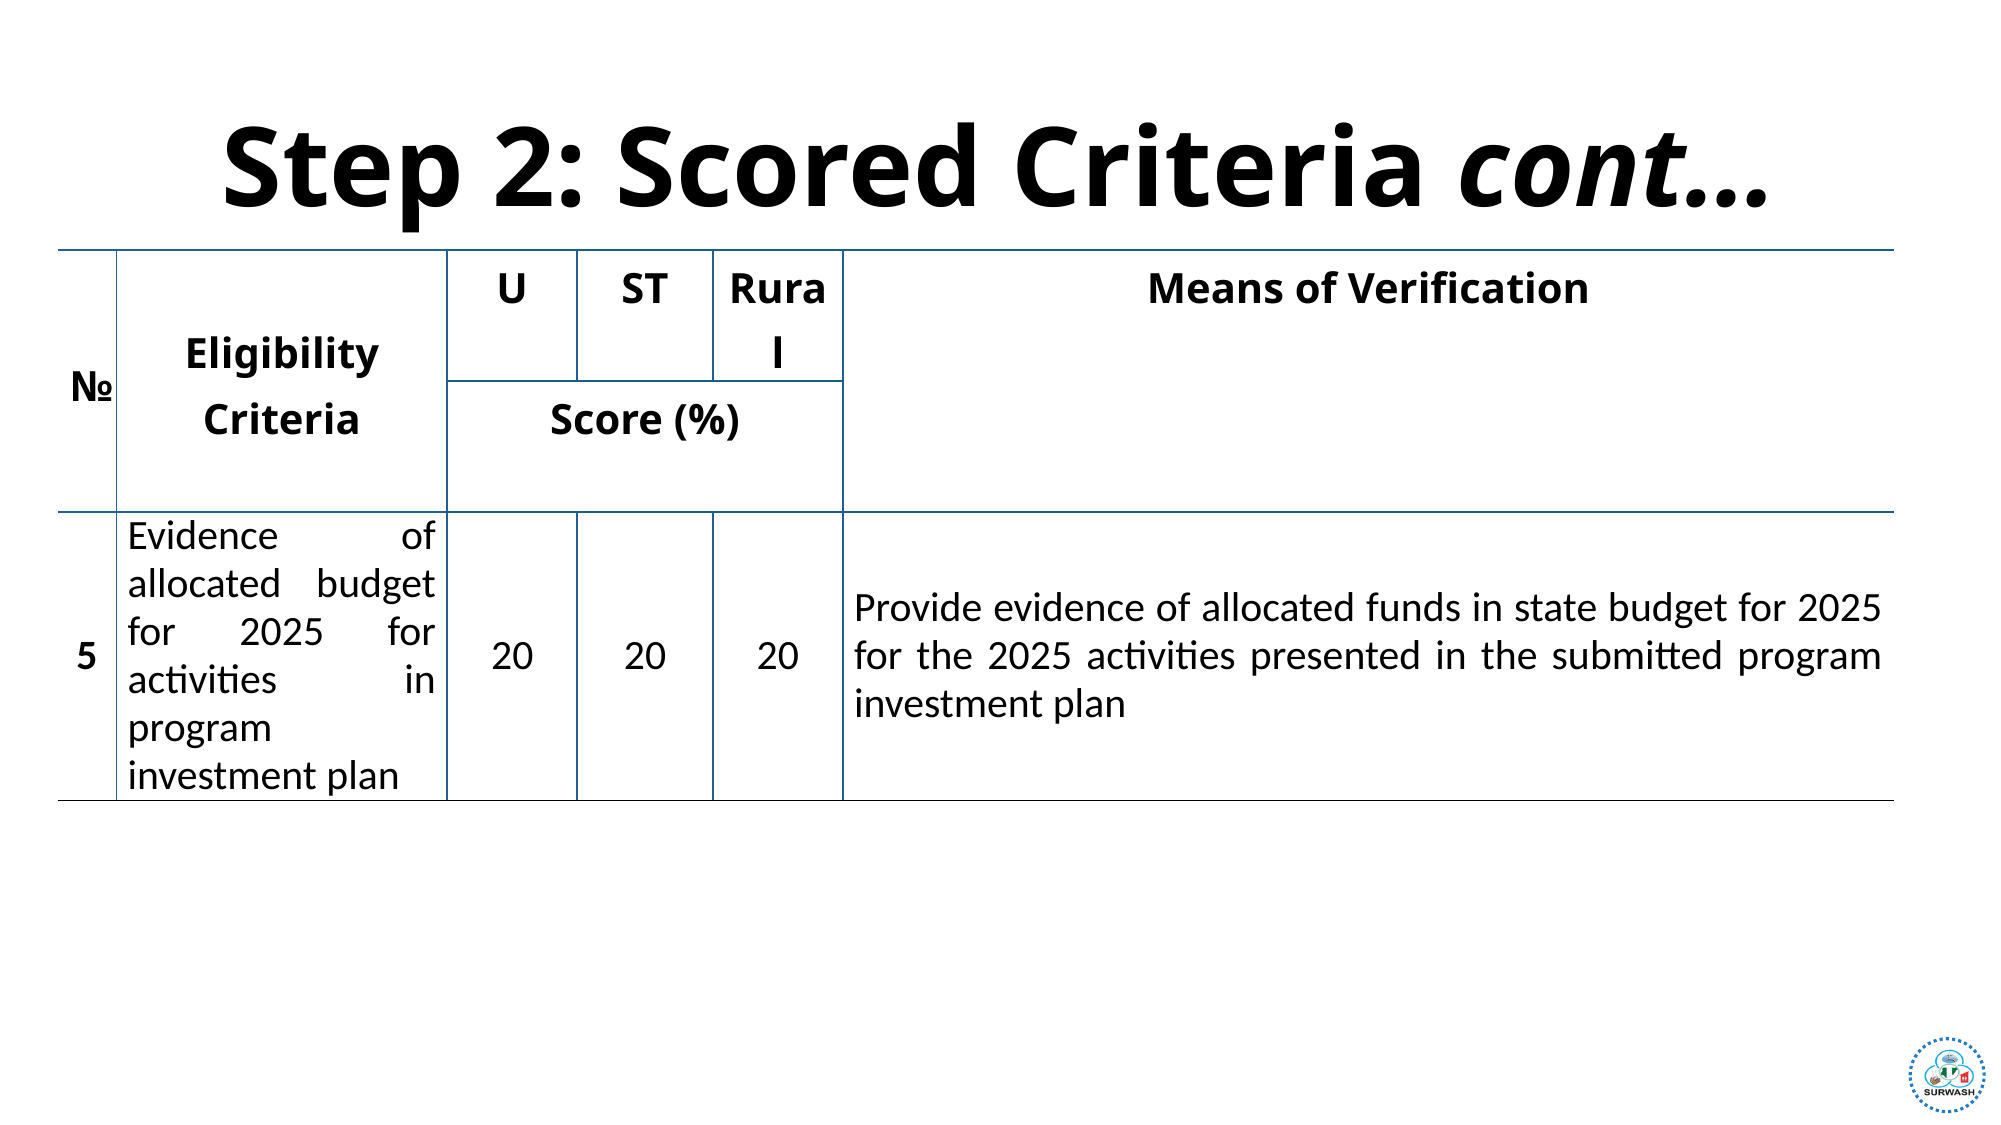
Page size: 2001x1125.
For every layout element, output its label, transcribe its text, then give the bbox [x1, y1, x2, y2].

table_header ST [578, 251, 712, 380]
table_cell 20 [714, 513, 842, 800]
table_cell 5 [58, 513, 116, 800]
table_cell 20 [578, 513, 712, 800]
table_header U [448, 251, 576, 380]
table_cell Provide evidence of allocated funds in state budget for 2025 for the 2025 activities presented in the submitted program investment plan [844, 513, 1894, 800]
table_header Means of Verification [844, 251, 1894, 511]
table_header Eligibility Criteria [117, 251, 446, 511]
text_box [1909, 1038, 1985, 1113]
table_cell Evidence of allocated budget for 2025 for activities in program investment plan [117, 513, 446, 800]
table_header Rural [714, 251, 842, 380]
table_cell 20 [448, 513, 576, 800]
table_cell Score (%) [448, 382, 842, 511]
table_header № [58, 251, 116, 511]
title Step 2: Scored Criteria cont… [104, 68, 1895, 274]
